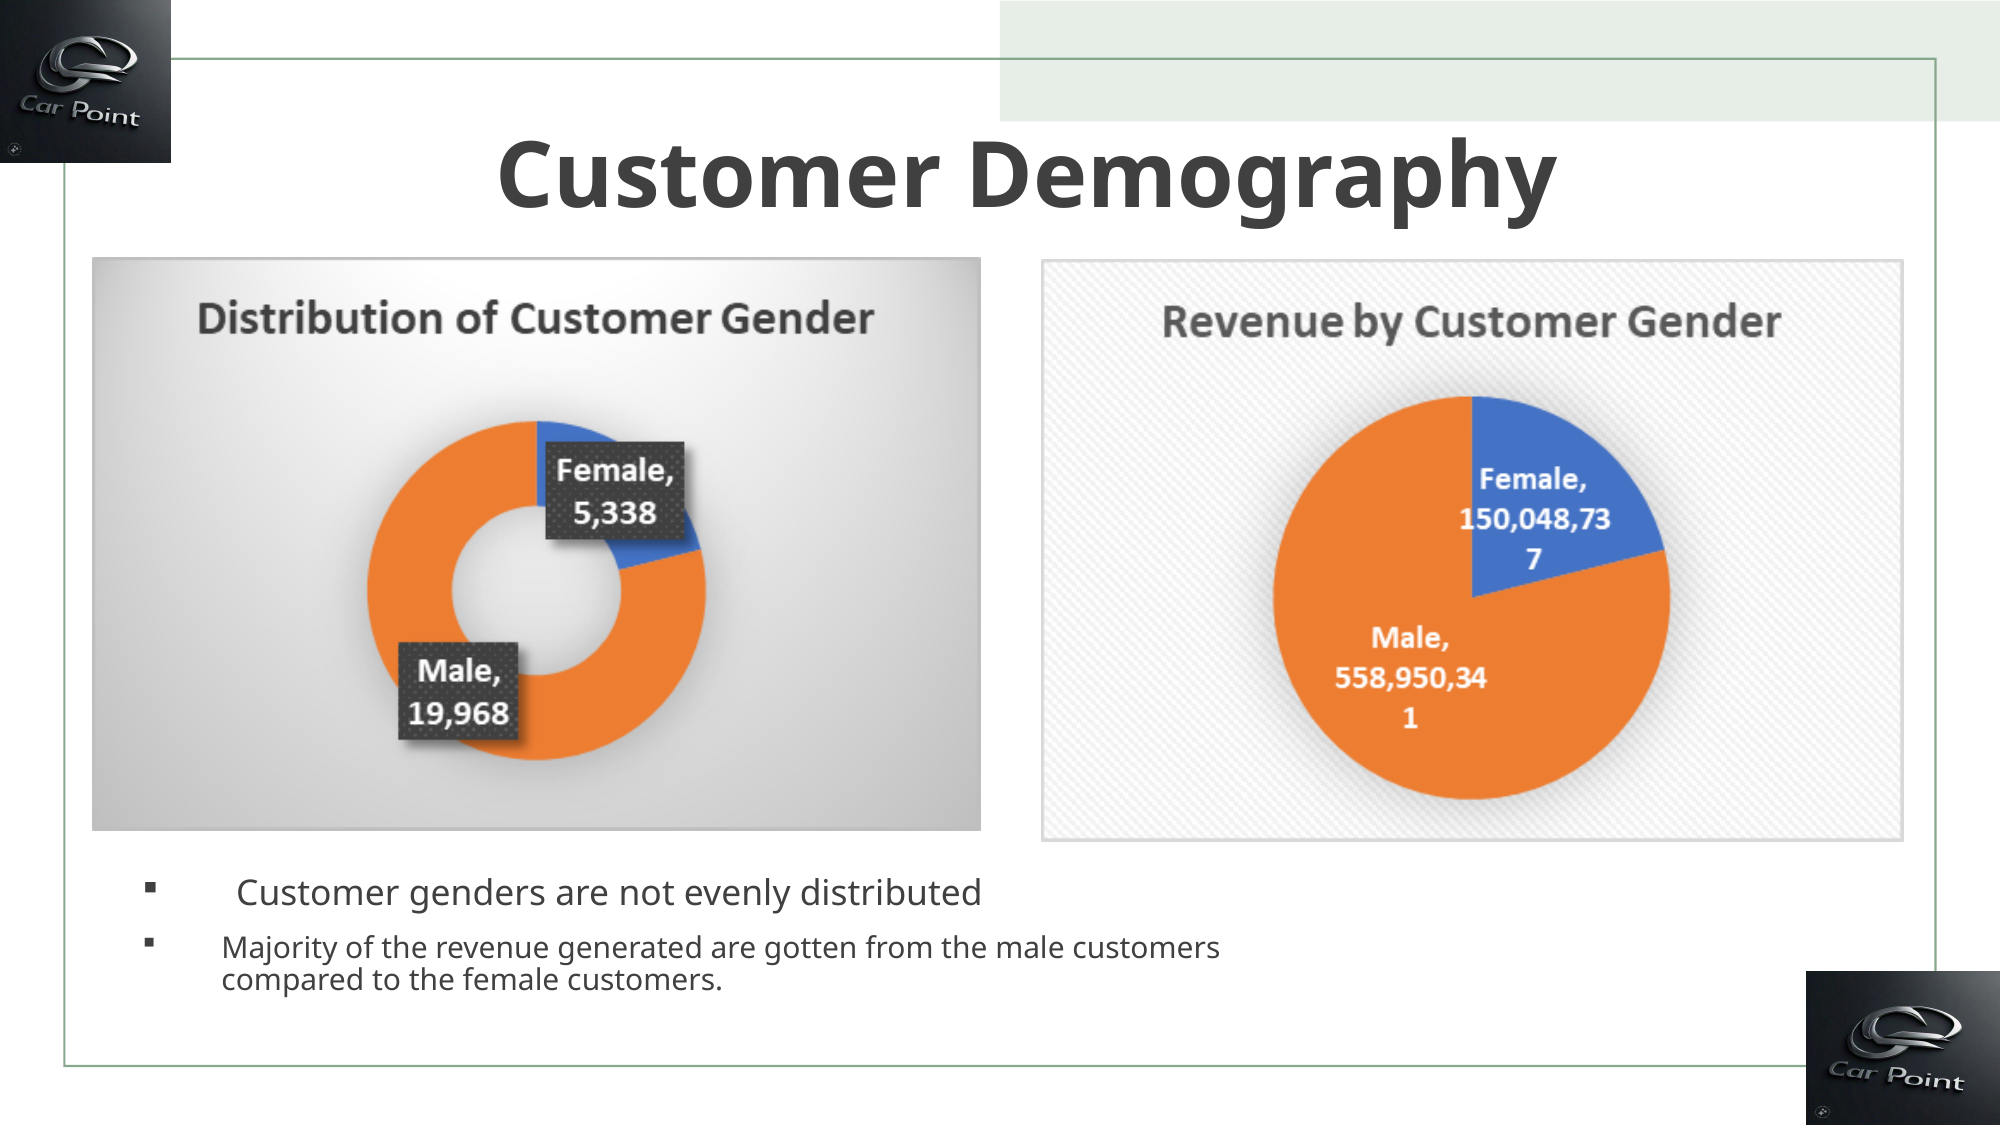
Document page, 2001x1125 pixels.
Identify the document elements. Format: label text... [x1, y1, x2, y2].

picture [92, 257, 981, 831]
text_box Majority of the revenue generated are gotten from the male customers compared to the female customers. [127, 924, 1348, 1005]
title Customer Demography [437, 134, 1617, 221]
picture [1806, 971, 2000, 1125]
text_box Customer genders are not evenly distributed [127, 863, 1348, 924]
picture [0, 0, 171, 163]
picture [1041, 259, 1904, 842]
